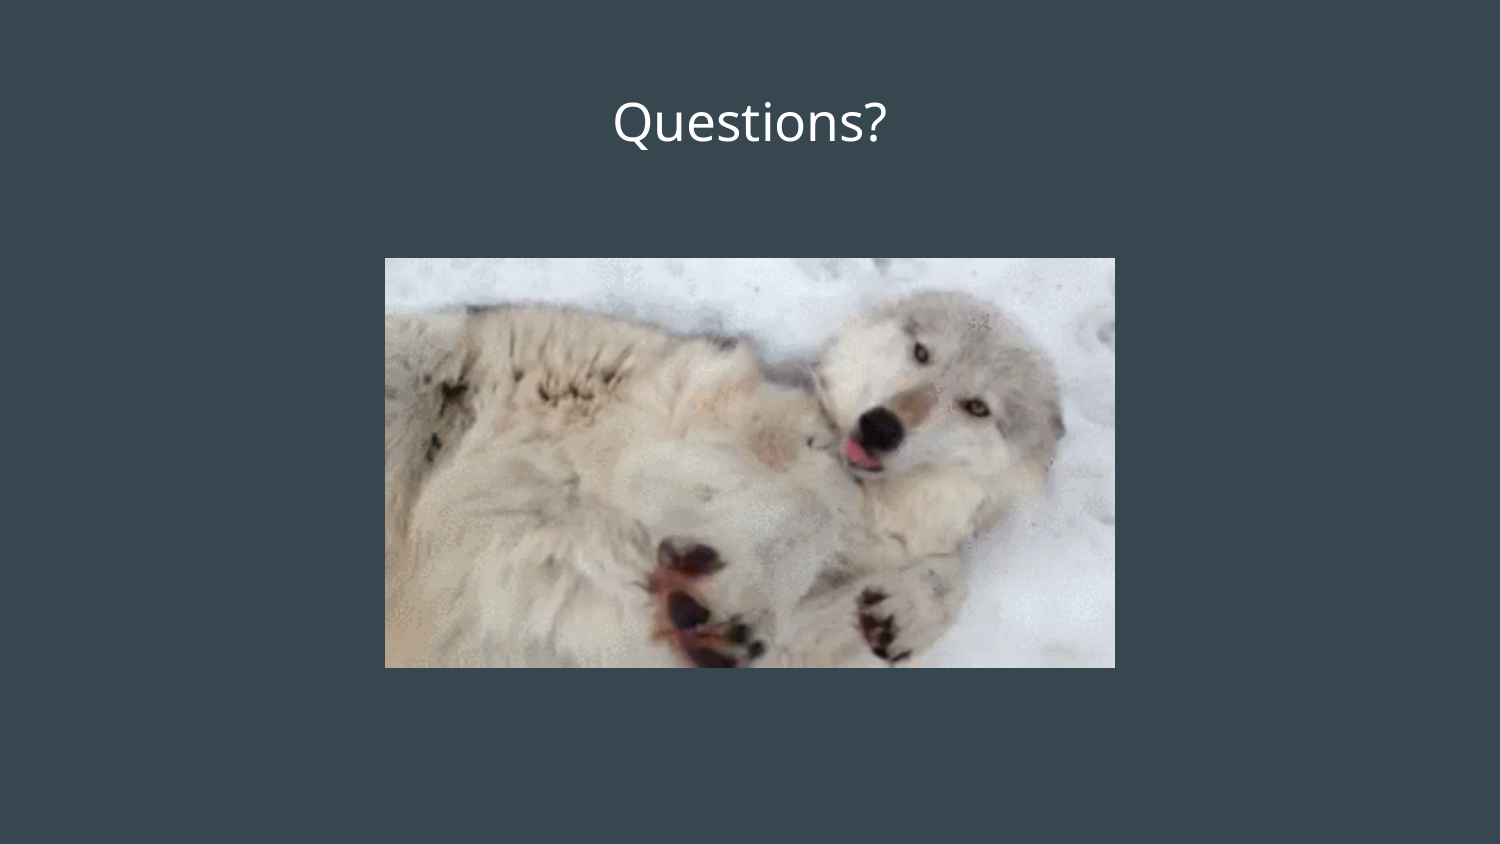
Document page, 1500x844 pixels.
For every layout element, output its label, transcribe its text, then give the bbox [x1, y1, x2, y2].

title Questions? [51, 72, 1449, 167]
picture [385, 257, 1115, 669]
